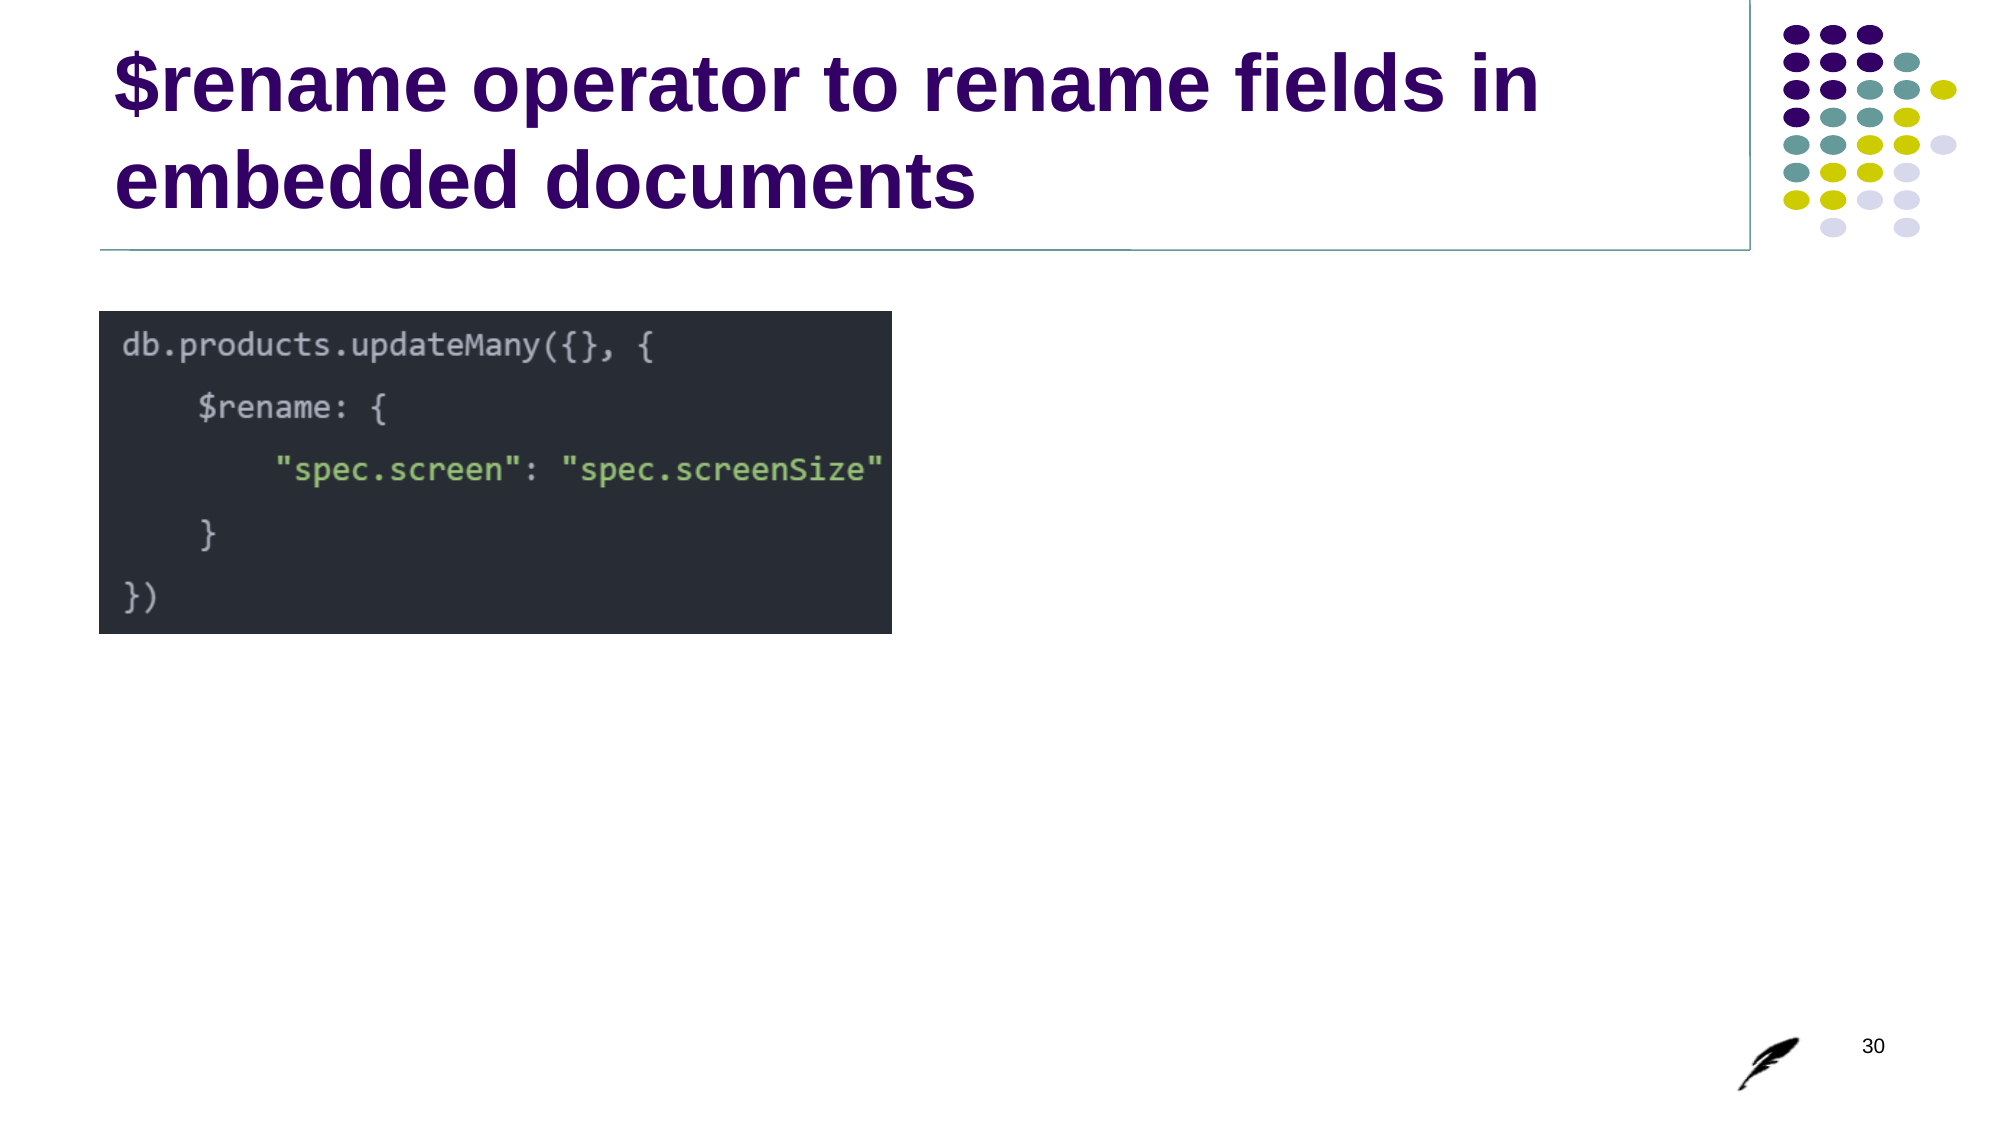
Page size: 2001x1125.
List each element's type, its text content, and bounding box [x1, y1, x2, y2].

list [99, 311, 892, 634]
title $rename operator to rename fields in embedded documents [99, 20, 1750, 233]
slide_number 30 [1433, 1025, 1900, 1100]
